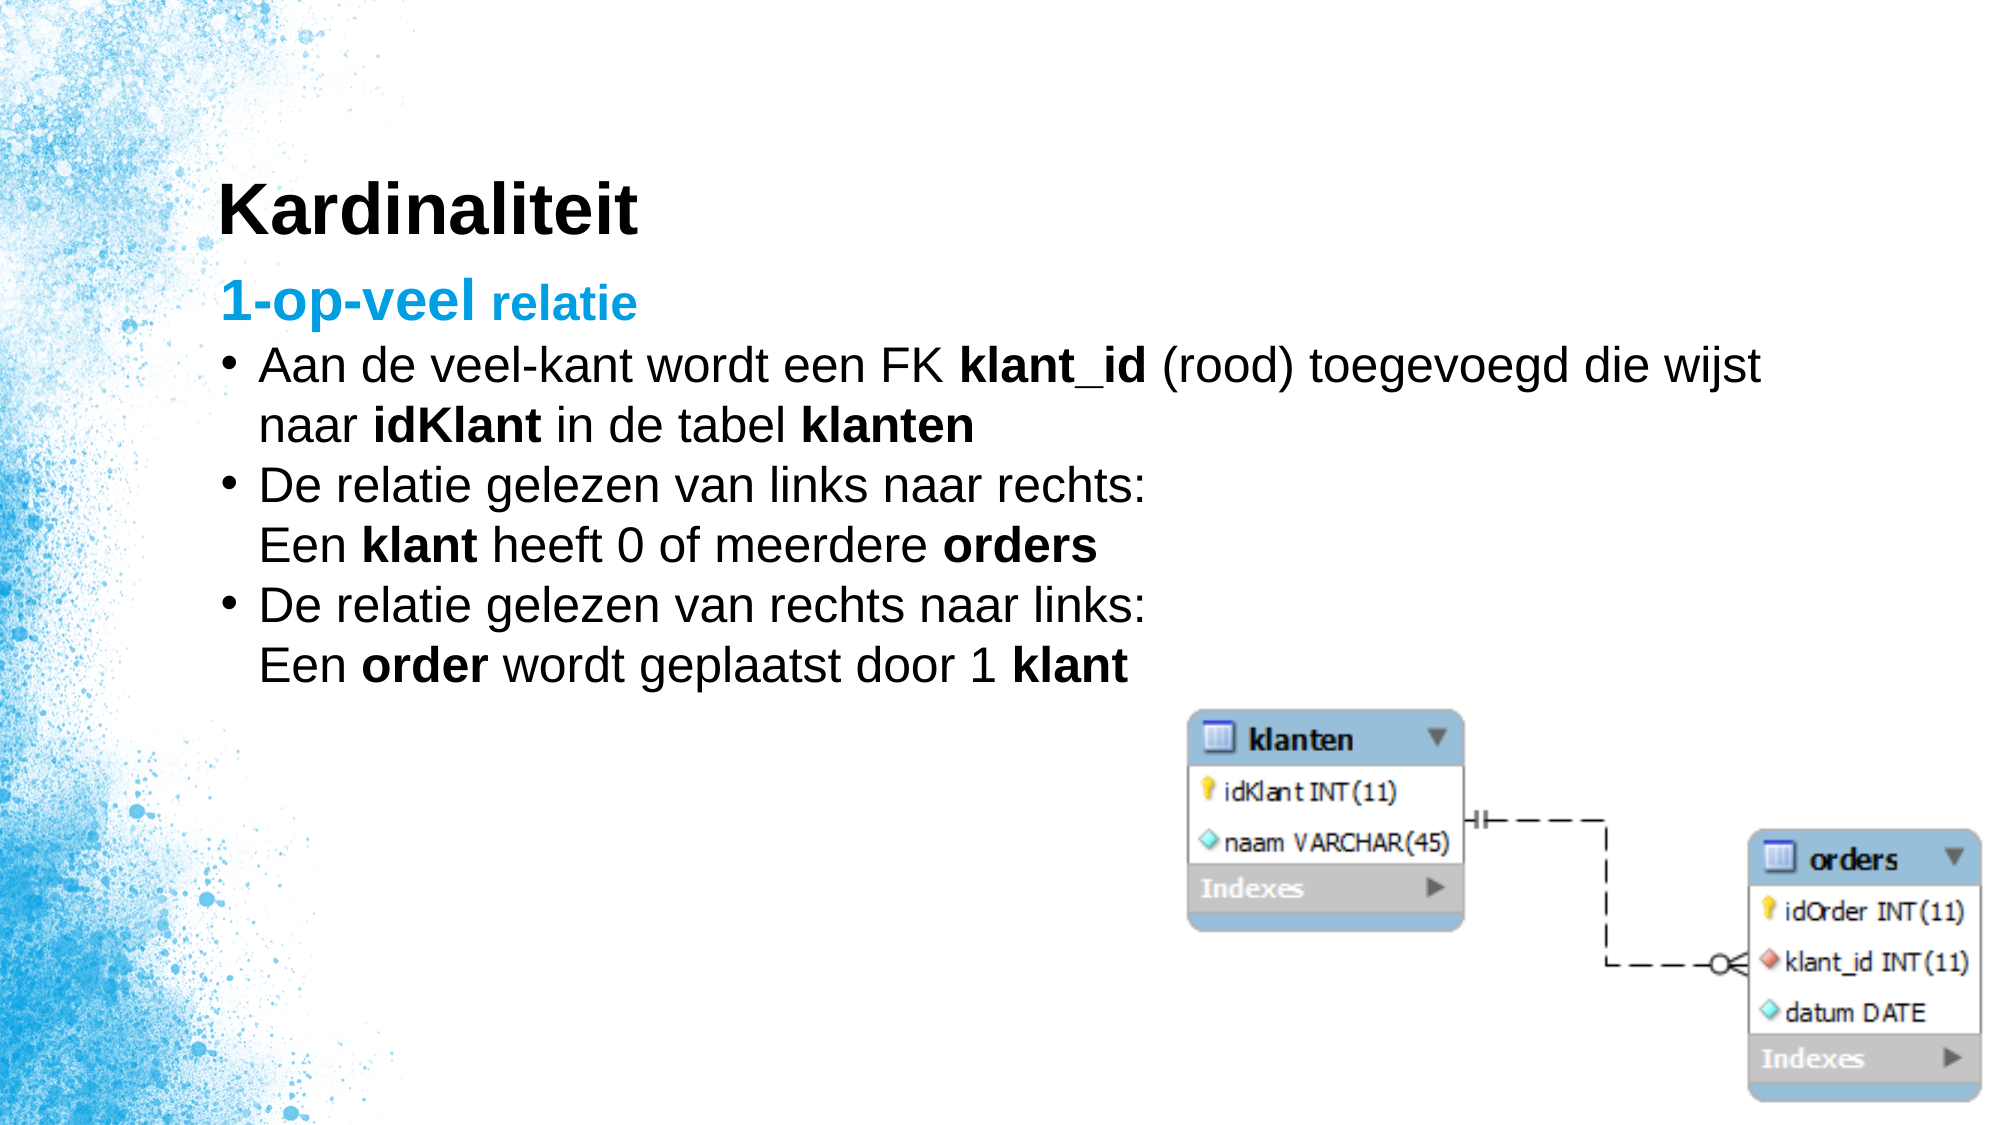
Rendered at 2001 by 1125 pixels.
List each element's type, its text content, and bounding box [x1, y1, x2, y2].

list 1-op-veel relatie Aan de veel-kant wordt een FK klant_id (rood) toegevoegd die wijst naar idKlant in de tabel klanten De relatie gelezen van links naar rechts: Een klant heeft 0 of meerdere orders De relatie gelezen van rechts naar links: Een order wordt geplaatst door 1 klant [220, 262, 1934, 1083]
picture [0, 0, 415, 1125]
picture [1159, 682, 2001, 1125]
title Kardinaliteit [217, 61, 1556, 250]
